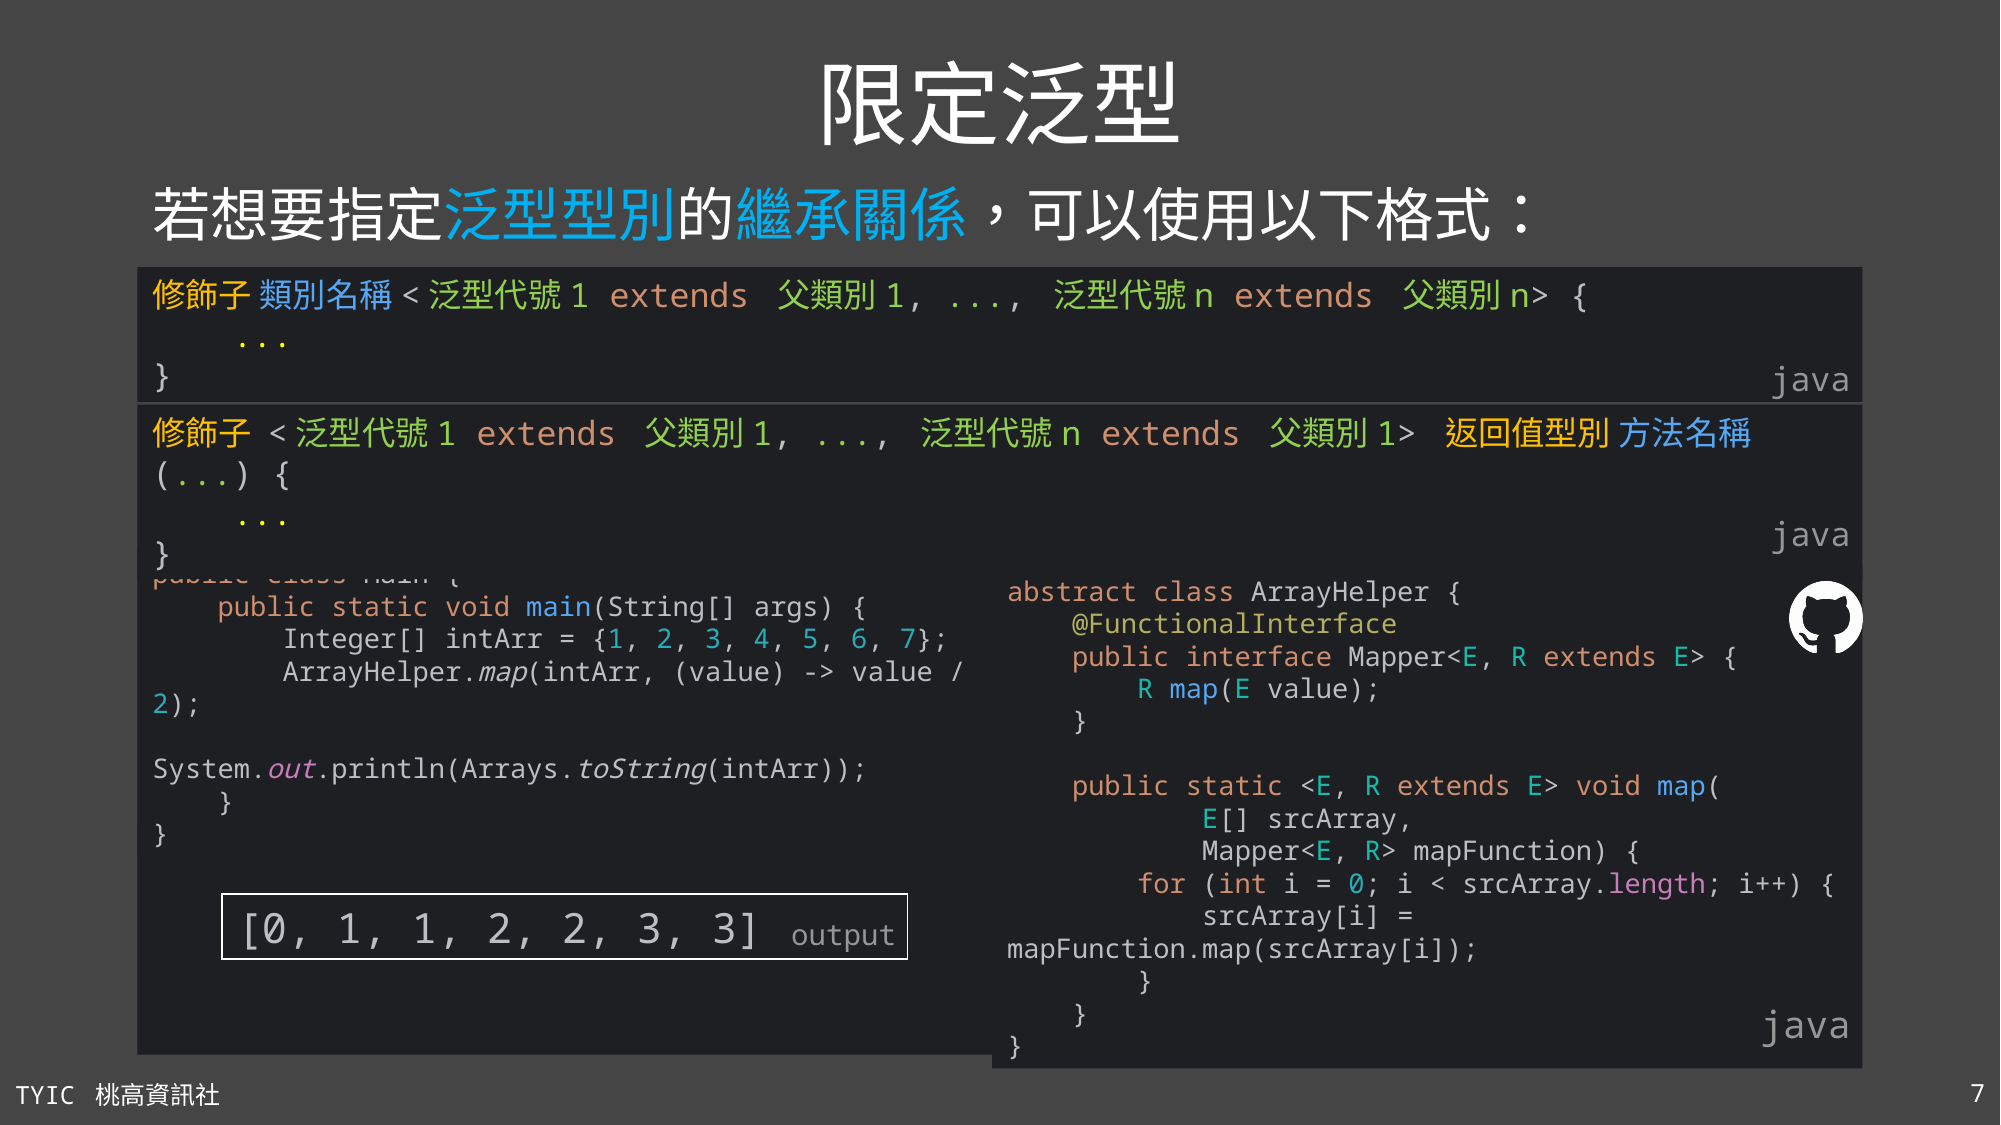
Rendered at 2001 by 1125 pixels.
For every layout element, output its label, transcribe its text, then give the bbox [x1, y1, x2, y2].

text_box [137, 580, 1863, 1055]
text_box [137, 421, 1863, 563]
list 若想要指定泛型型別的繼承關係，可以使用以下格式： [137, 178, 1863, 263]
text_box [222, 893, 908, 960]
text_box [137, 263, 1863, 406]
title 限定泛型 [137, 0, 1863, 178]
